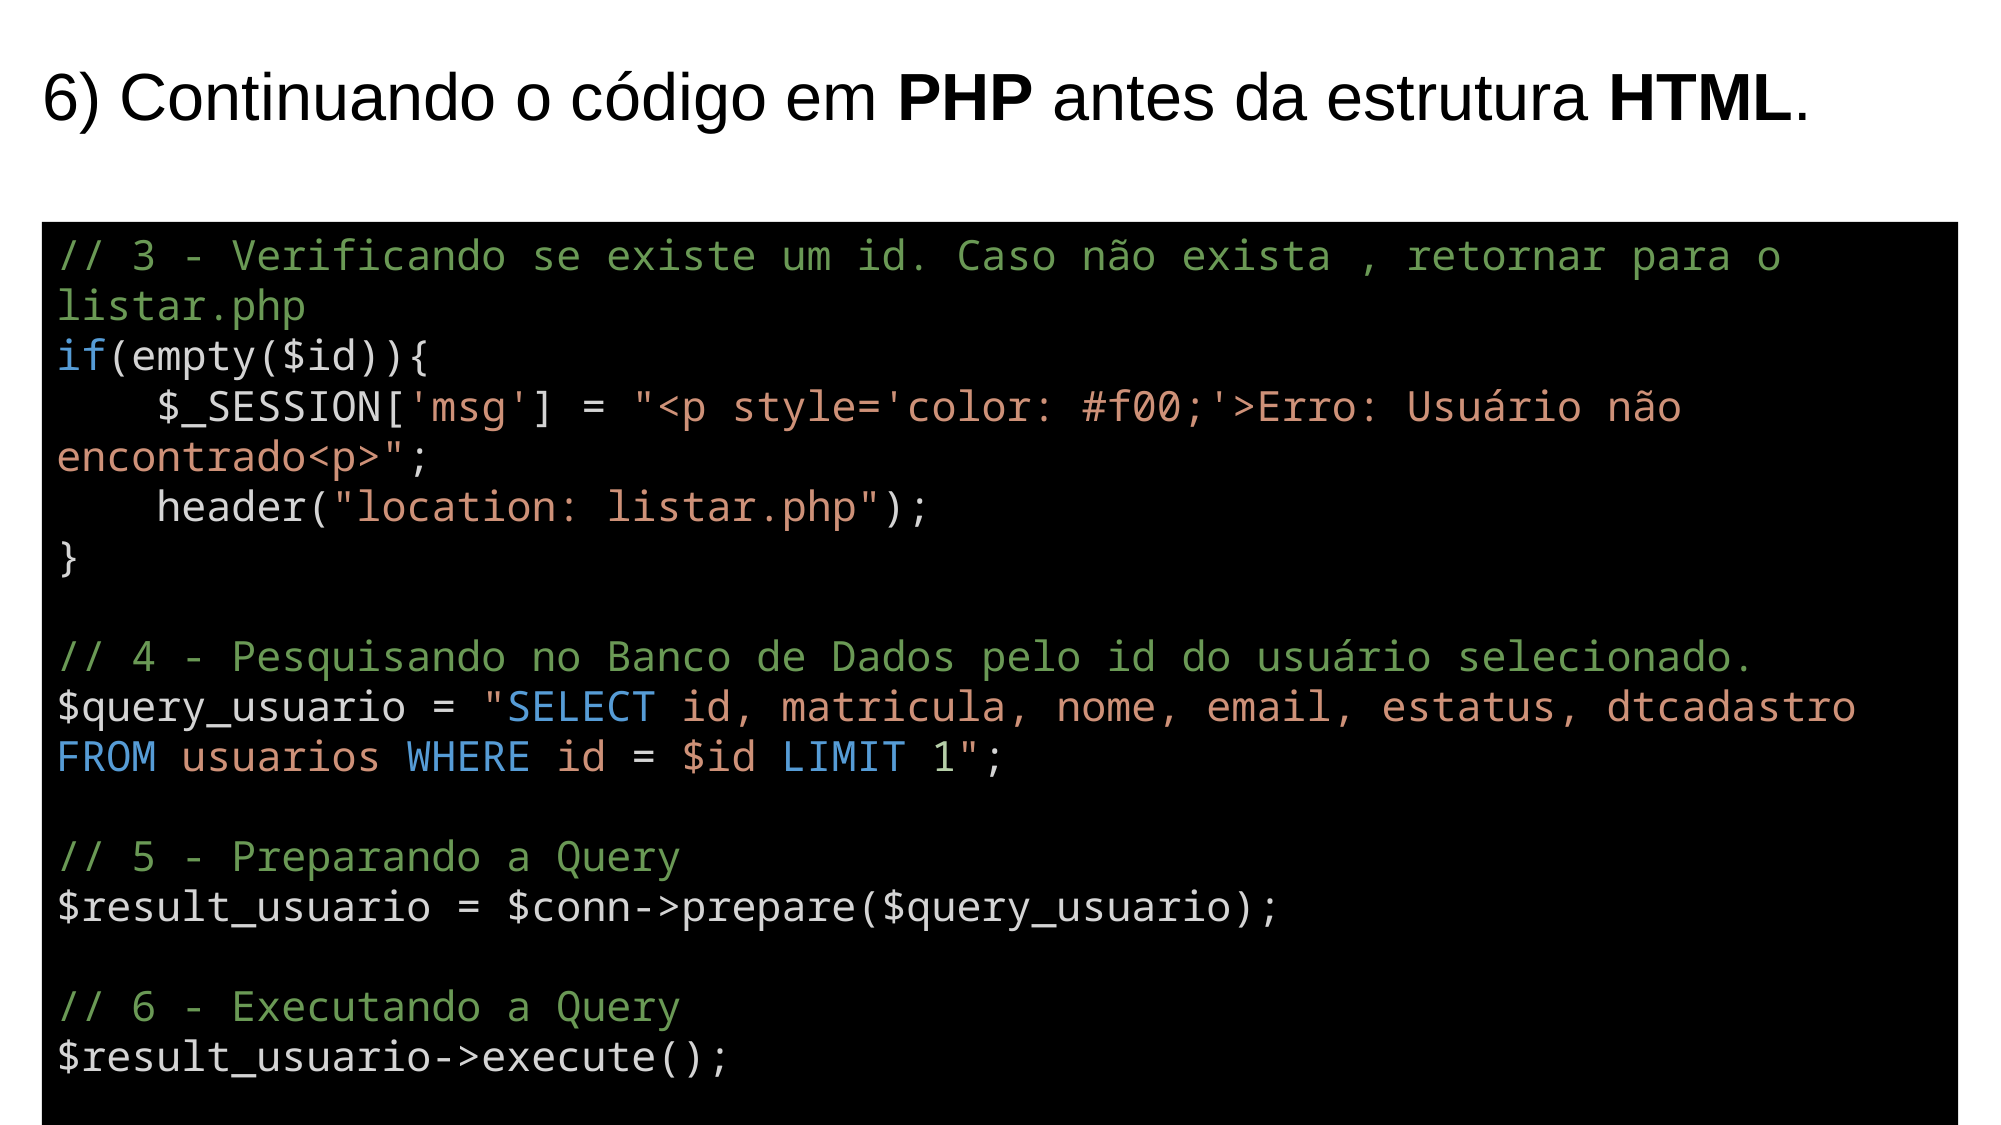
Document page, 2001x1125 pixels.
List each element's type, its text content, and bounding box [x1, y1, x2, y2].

title 6) Continuando o código em PHP antes da estrutura HTML. [27, 33, 1944, 142]
text_box // 3 - Verificando se existe um id. Caso não exista , retornar para o listar.php if(empty($id)){ $_SESSION['msg'] = "<p style='color: #f00;'>Erro: Usuário não encontrado<p>"; header("location: listar.php"); } // 4 - Pesquisando no Banco de Dados pelo id do usuário selecionado. $query_usuario = "SELECT id, matricula, nome, email, estatus, dtcadastro FROM usuarios WHERE id = $id LIMIT 1"; // 5 - Preparando a Query $result_usuario = $conn->prepare($query_usuario); // 6 - Executando a Query $result_usuario->execute(); [41, 221, 1959, 1125]
